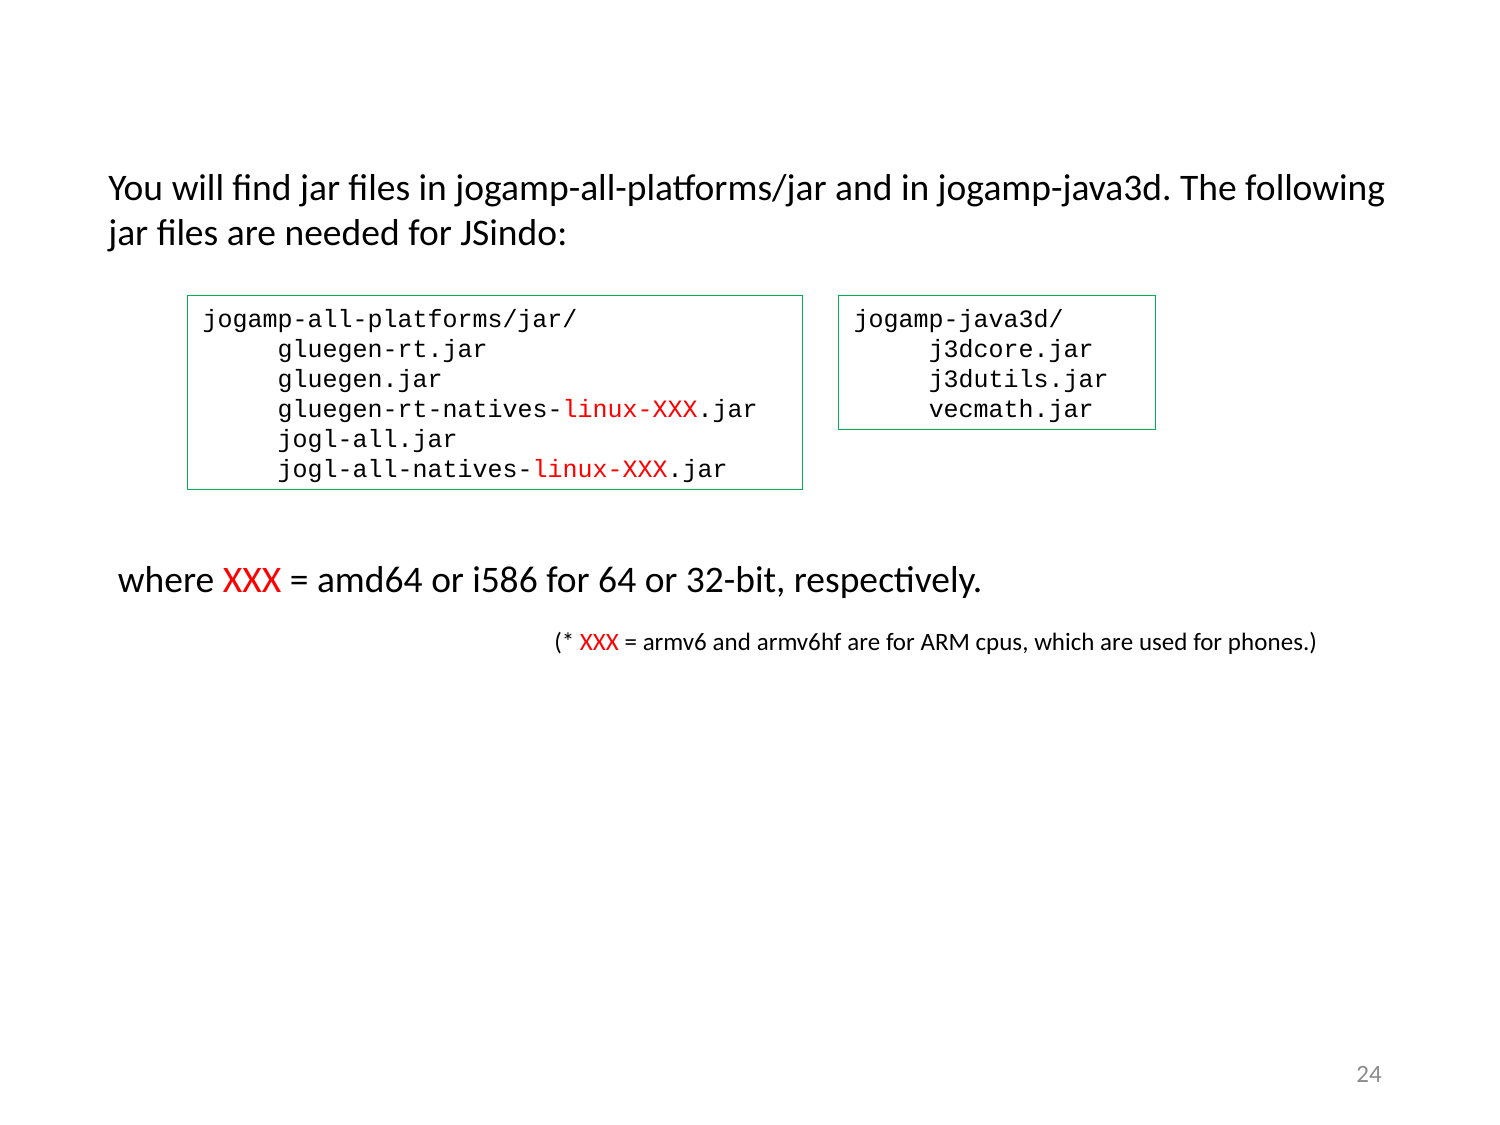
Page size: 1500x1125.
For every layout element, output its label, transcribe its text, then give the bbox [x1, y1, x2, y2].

text_box (* XXX = armv6 and armv6hf are for ARM cpus, which are used for phones.) [539, 618, 1340, 663]
text_box jogamp-java3d/ j3dcore.jar j3dutils.jar vecmath.jar [838, 295, 1156, 430]
slide_number 23 [1059, 1042, 1397, 1103]
text_box jogamp-all-platforms/jar/ gluegen-rt.jar gluegen.jar gluegen-rt-natives-linux-XXX.jar jogl-all.jar jogl-all-natives-linux-XXX.jar [187, 295, 803, 490]
text_box where XXX = amd64 or i586 for 64 or 32-bit, respectively. [103, 547, 1409, 607]
text_box You will find jar files in jogamp-all-platforms/jar and in jogamp-java3d. The following jar files are needed for JSindo: [93, 155, 1444, 260]
